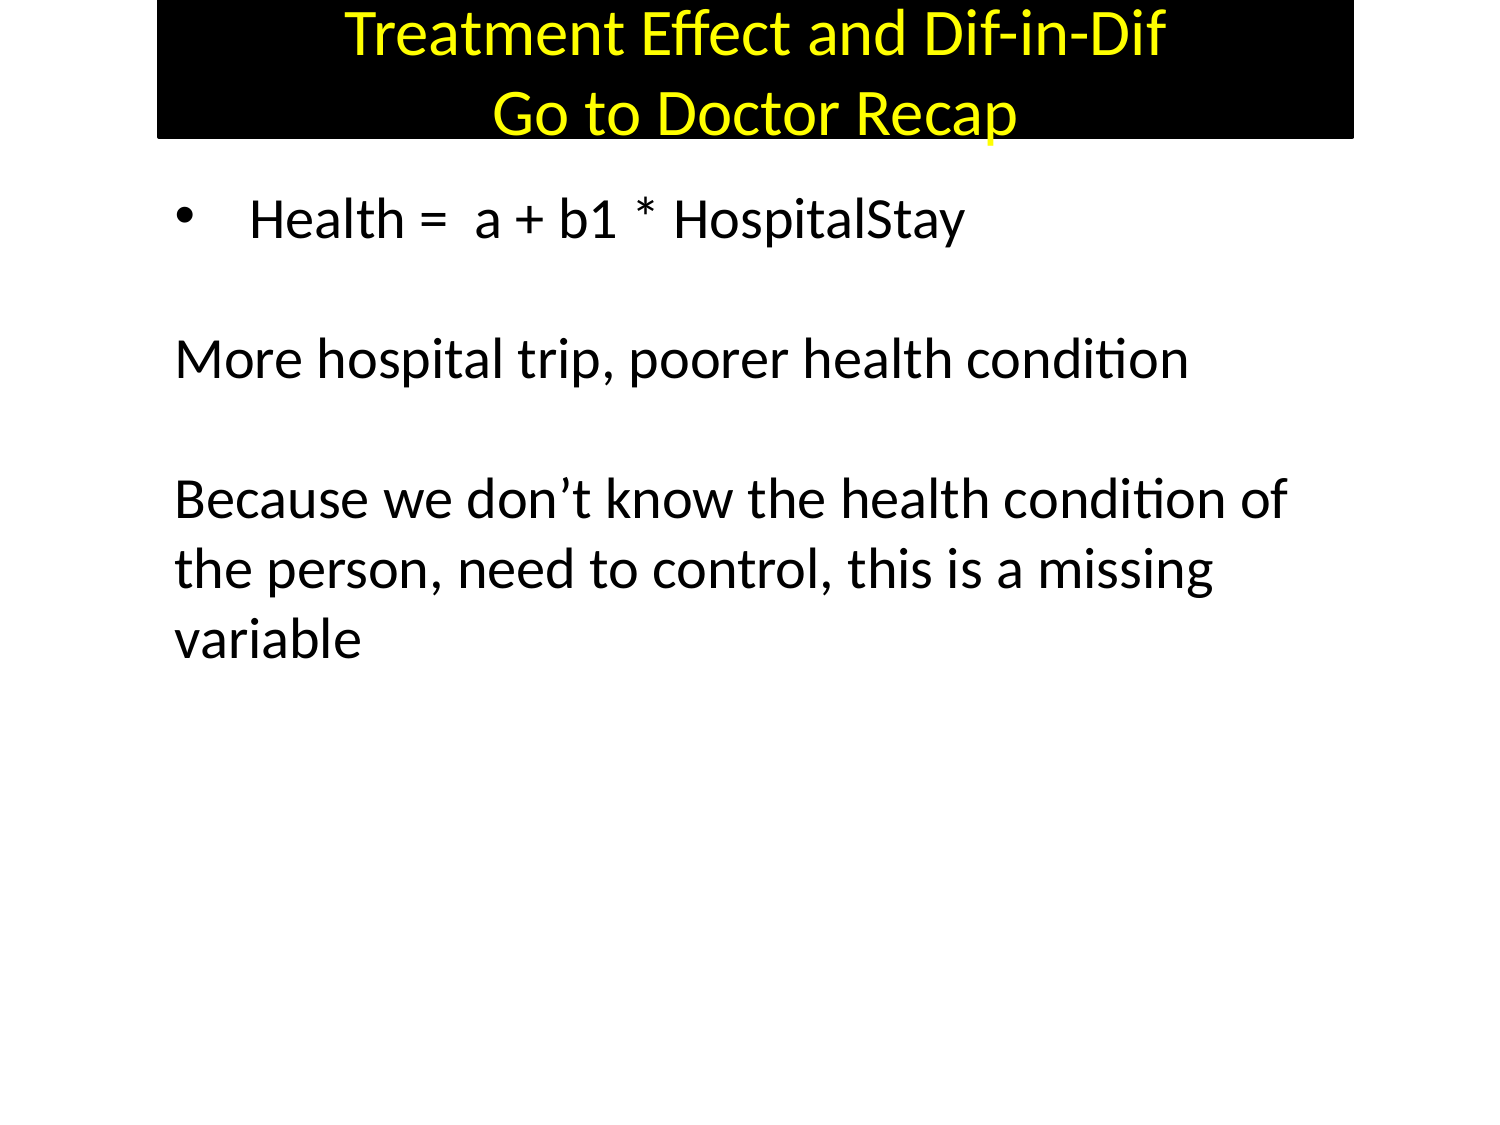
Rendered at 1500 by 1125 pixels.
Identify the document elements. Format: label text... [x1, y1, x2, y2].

text_box Health = a + b1 * HospitalStay More hospital trip, poorer health condition Because we don’t know the health condition of the person, need to control, this is a missing variable [159, 172, 1353, 1028]
text_box [135, 149, 1423, 307]
text_box Treatment Effect and Dif-in-Dif Go to Doctor Recap [157, 0, 1354, 139]
